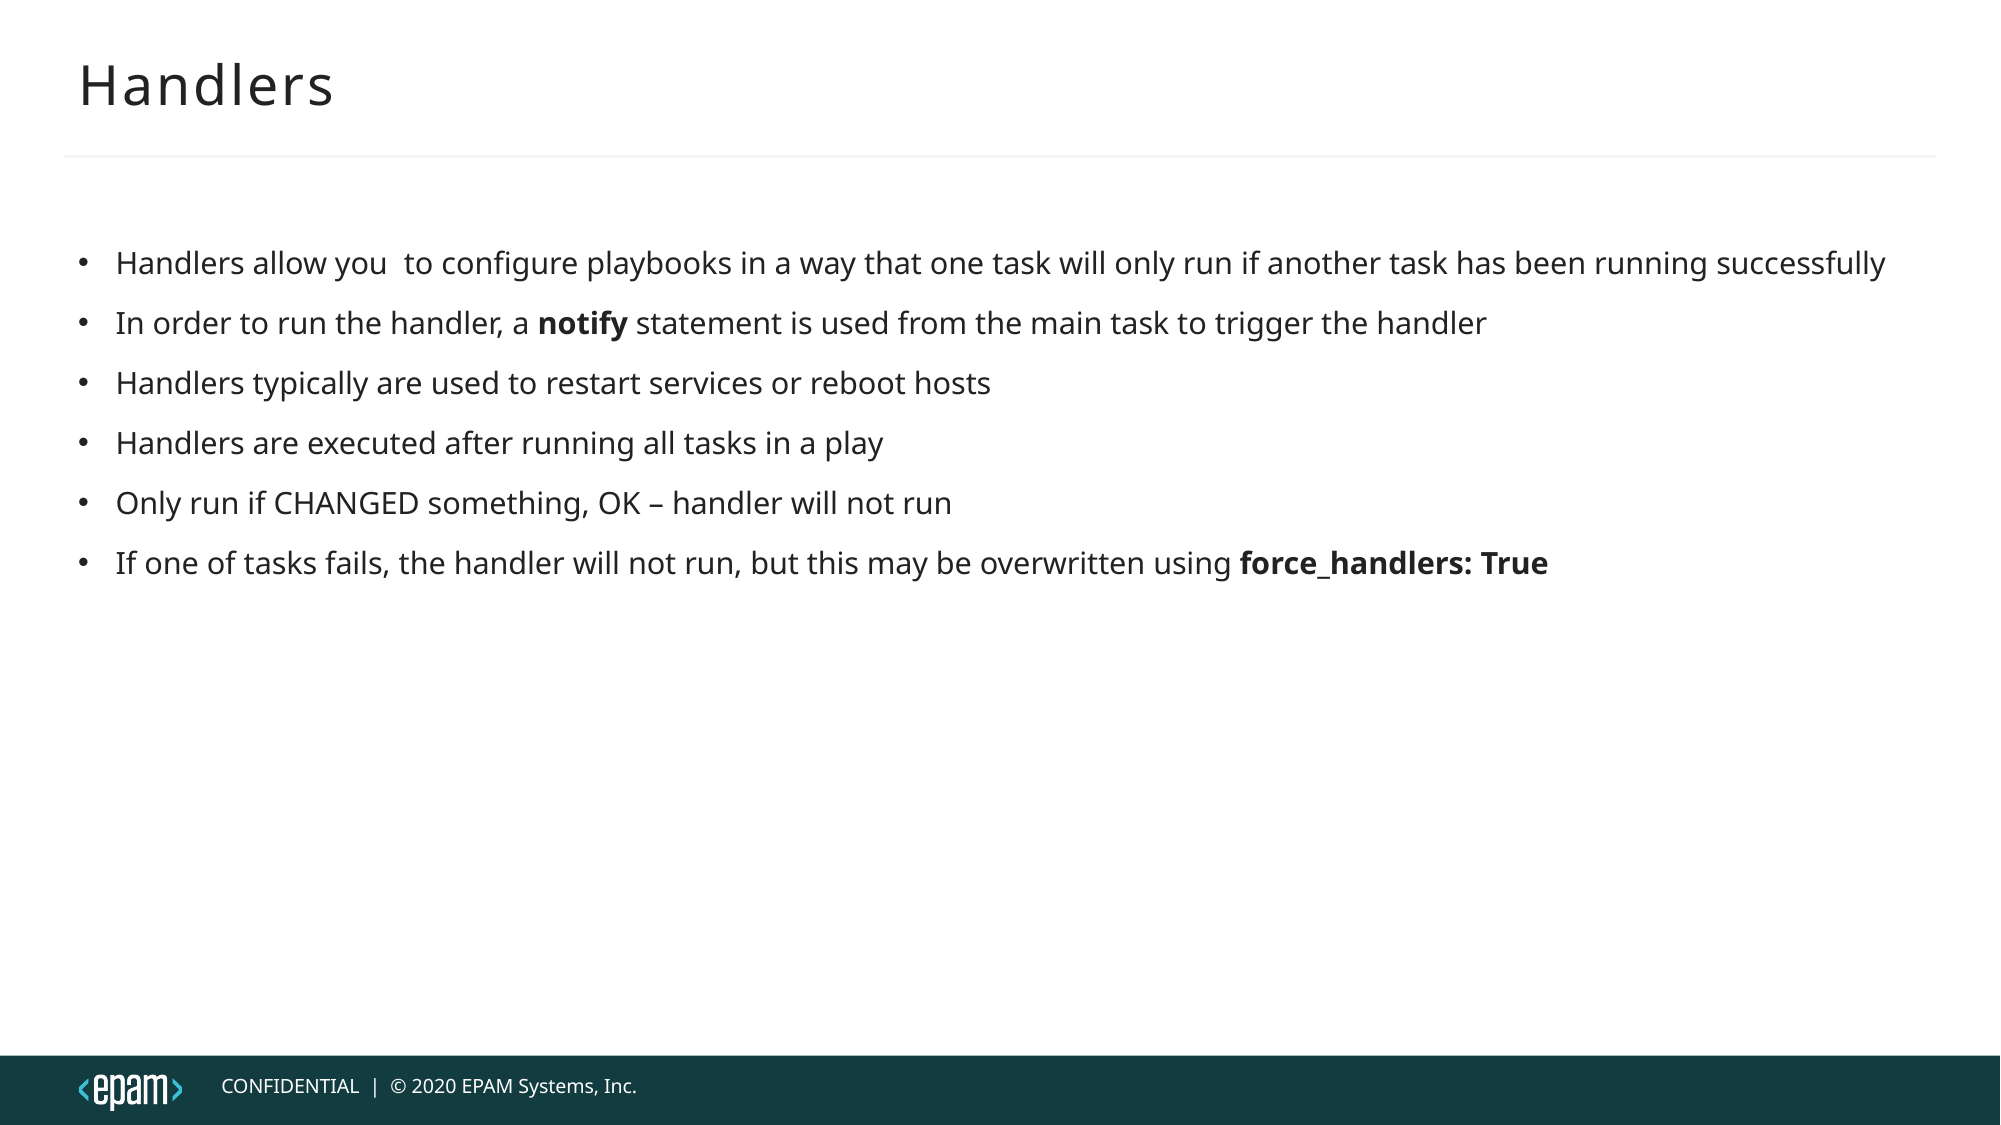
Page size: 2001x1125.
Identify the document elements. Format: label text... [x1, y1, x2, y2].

list Handlers allow you to configure playbooks in a way that one task will only run if another task has been running successfully In order to run the handler, a notify statement is used from the main task to trigger the handler Handlers typically are used to restart services or reboot hosts Handlers are executed after running all tasks in a play Only run if CHANGED something, OK – handler will not run If one of tasks fails, the handler will not run, but this may be overwritten using force_handlers: True [78, 236, 1922, 980]
title Handlers [78, 50, 1922, 116]
